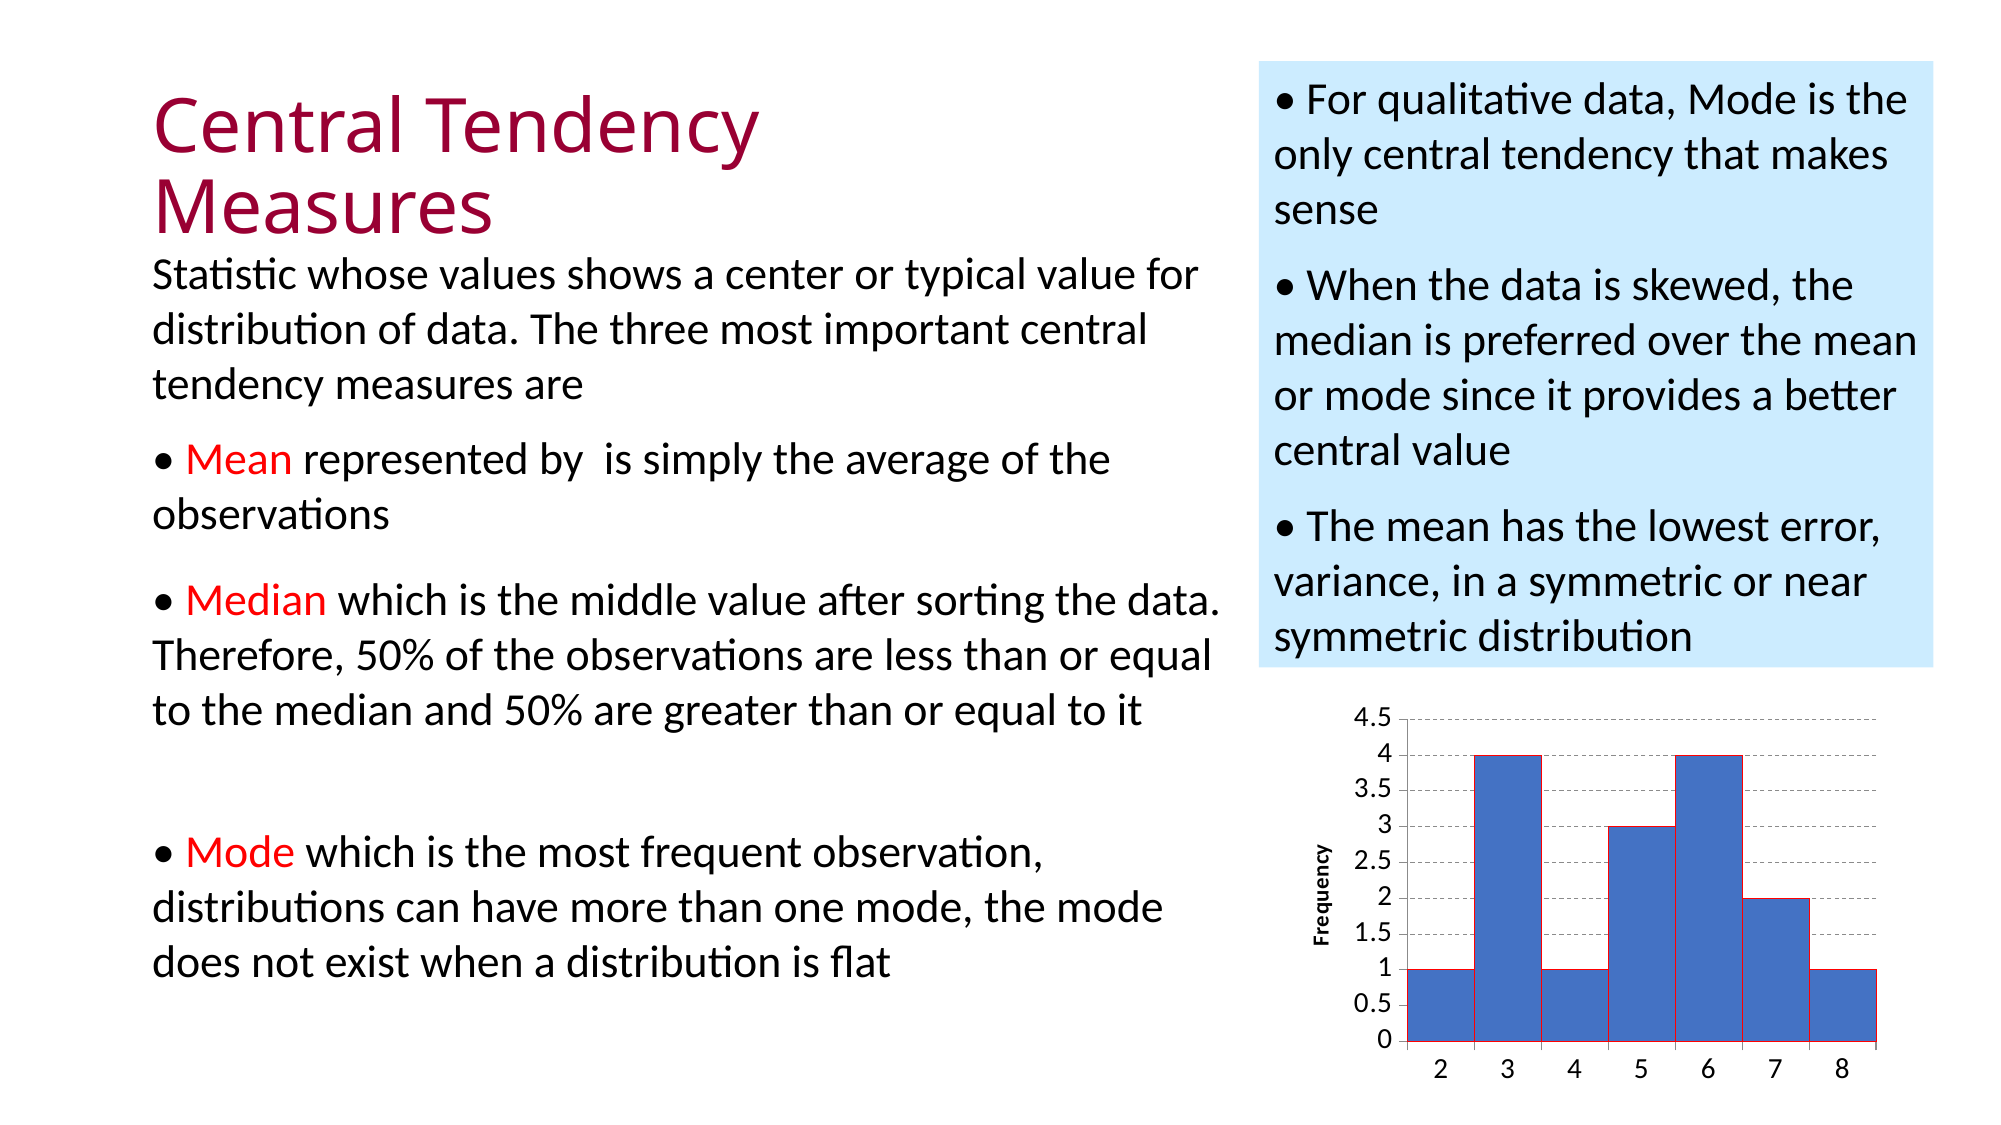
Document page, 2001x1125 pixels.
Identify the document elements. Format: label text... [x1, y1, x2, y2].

chart [1277, 696, 1889, 1094]
title Central Tendency Measures [137, 59, 1126, 236]
text_box • For qualitative data, Mode is the only central tendency that makes sense • When the data is skewed, the median is preferred over the mean or mode since it provides a better central value • The mean has the lowest error, variance, in a symmetric or near symmetric distribution [1258, 61, 1934, 668]
text_box Statistic whose values shows a center or typical value for distribution of data. The three most important central tendency measures are [137, 236, 1240, 416]
text_box • Mode which is the most frequent observation, distributions can have more than one mode, the mode does not exist when a distribution is flat [137, 814, 1240, 995]
text_box • Median which is the middle value after sorting the data. Therefore, 50% of the observations are less than or equal to the median and 50% are greater than or equal to it [137, 562, 1240, 743]
